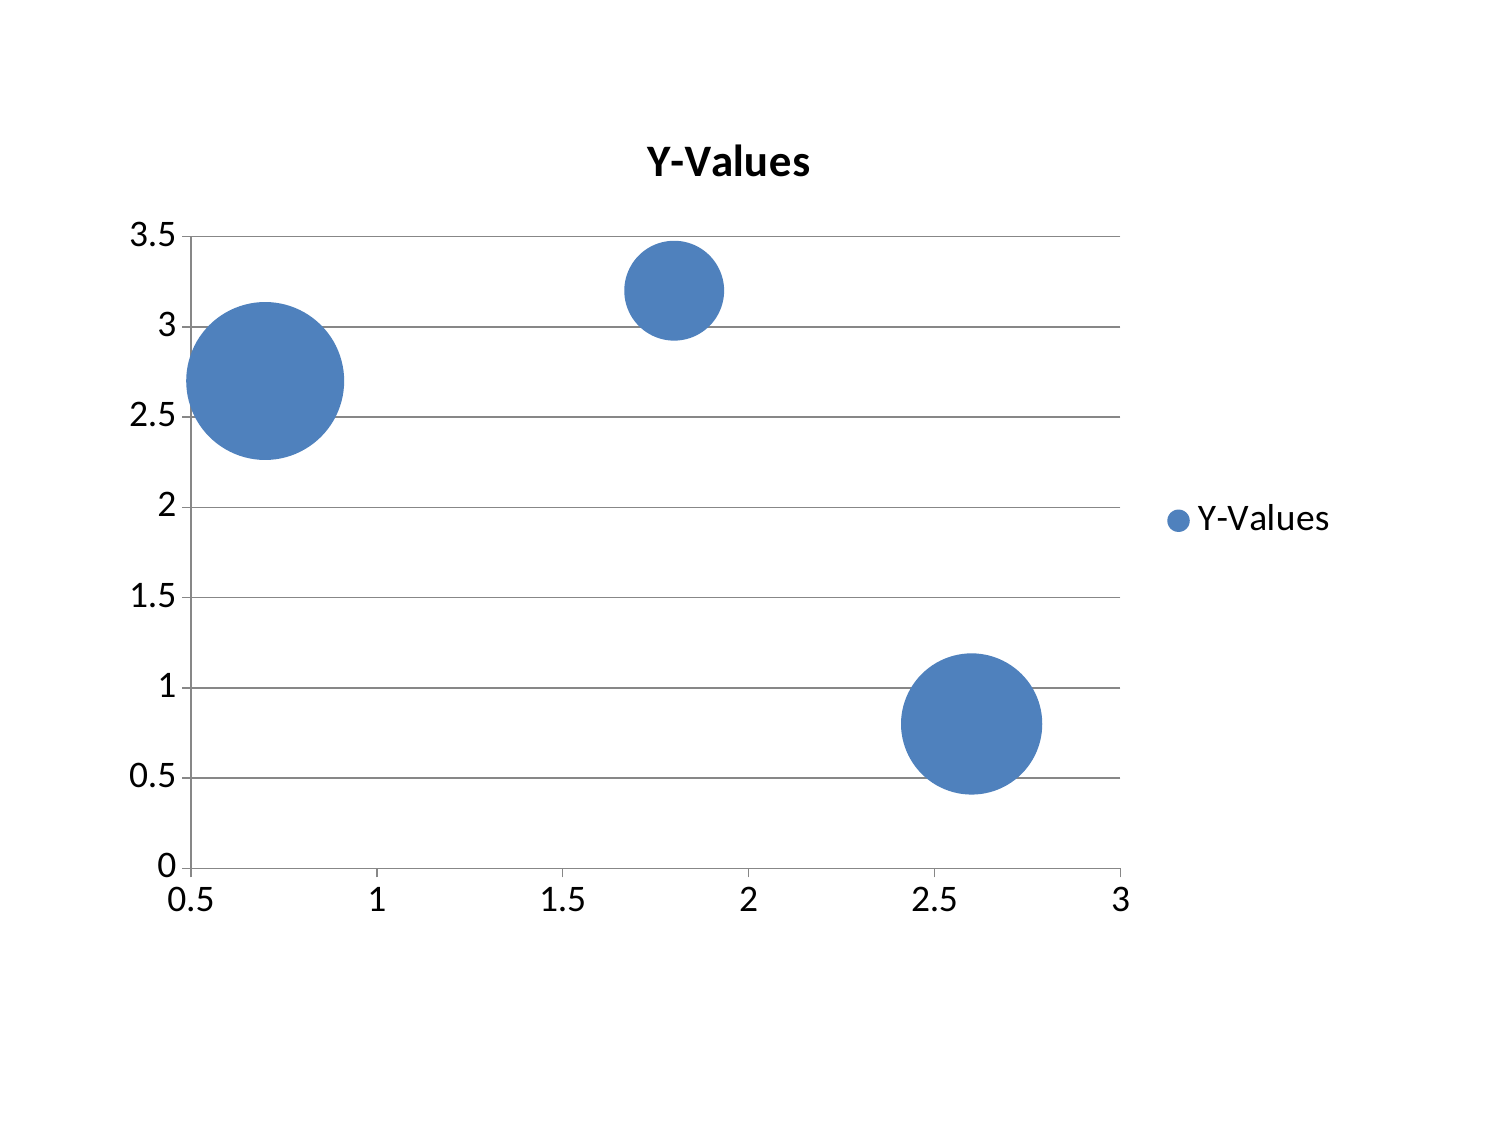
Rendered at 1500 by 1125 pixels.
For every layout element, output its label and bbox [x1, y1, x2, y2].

chart [103, 103, 1355, 938]
